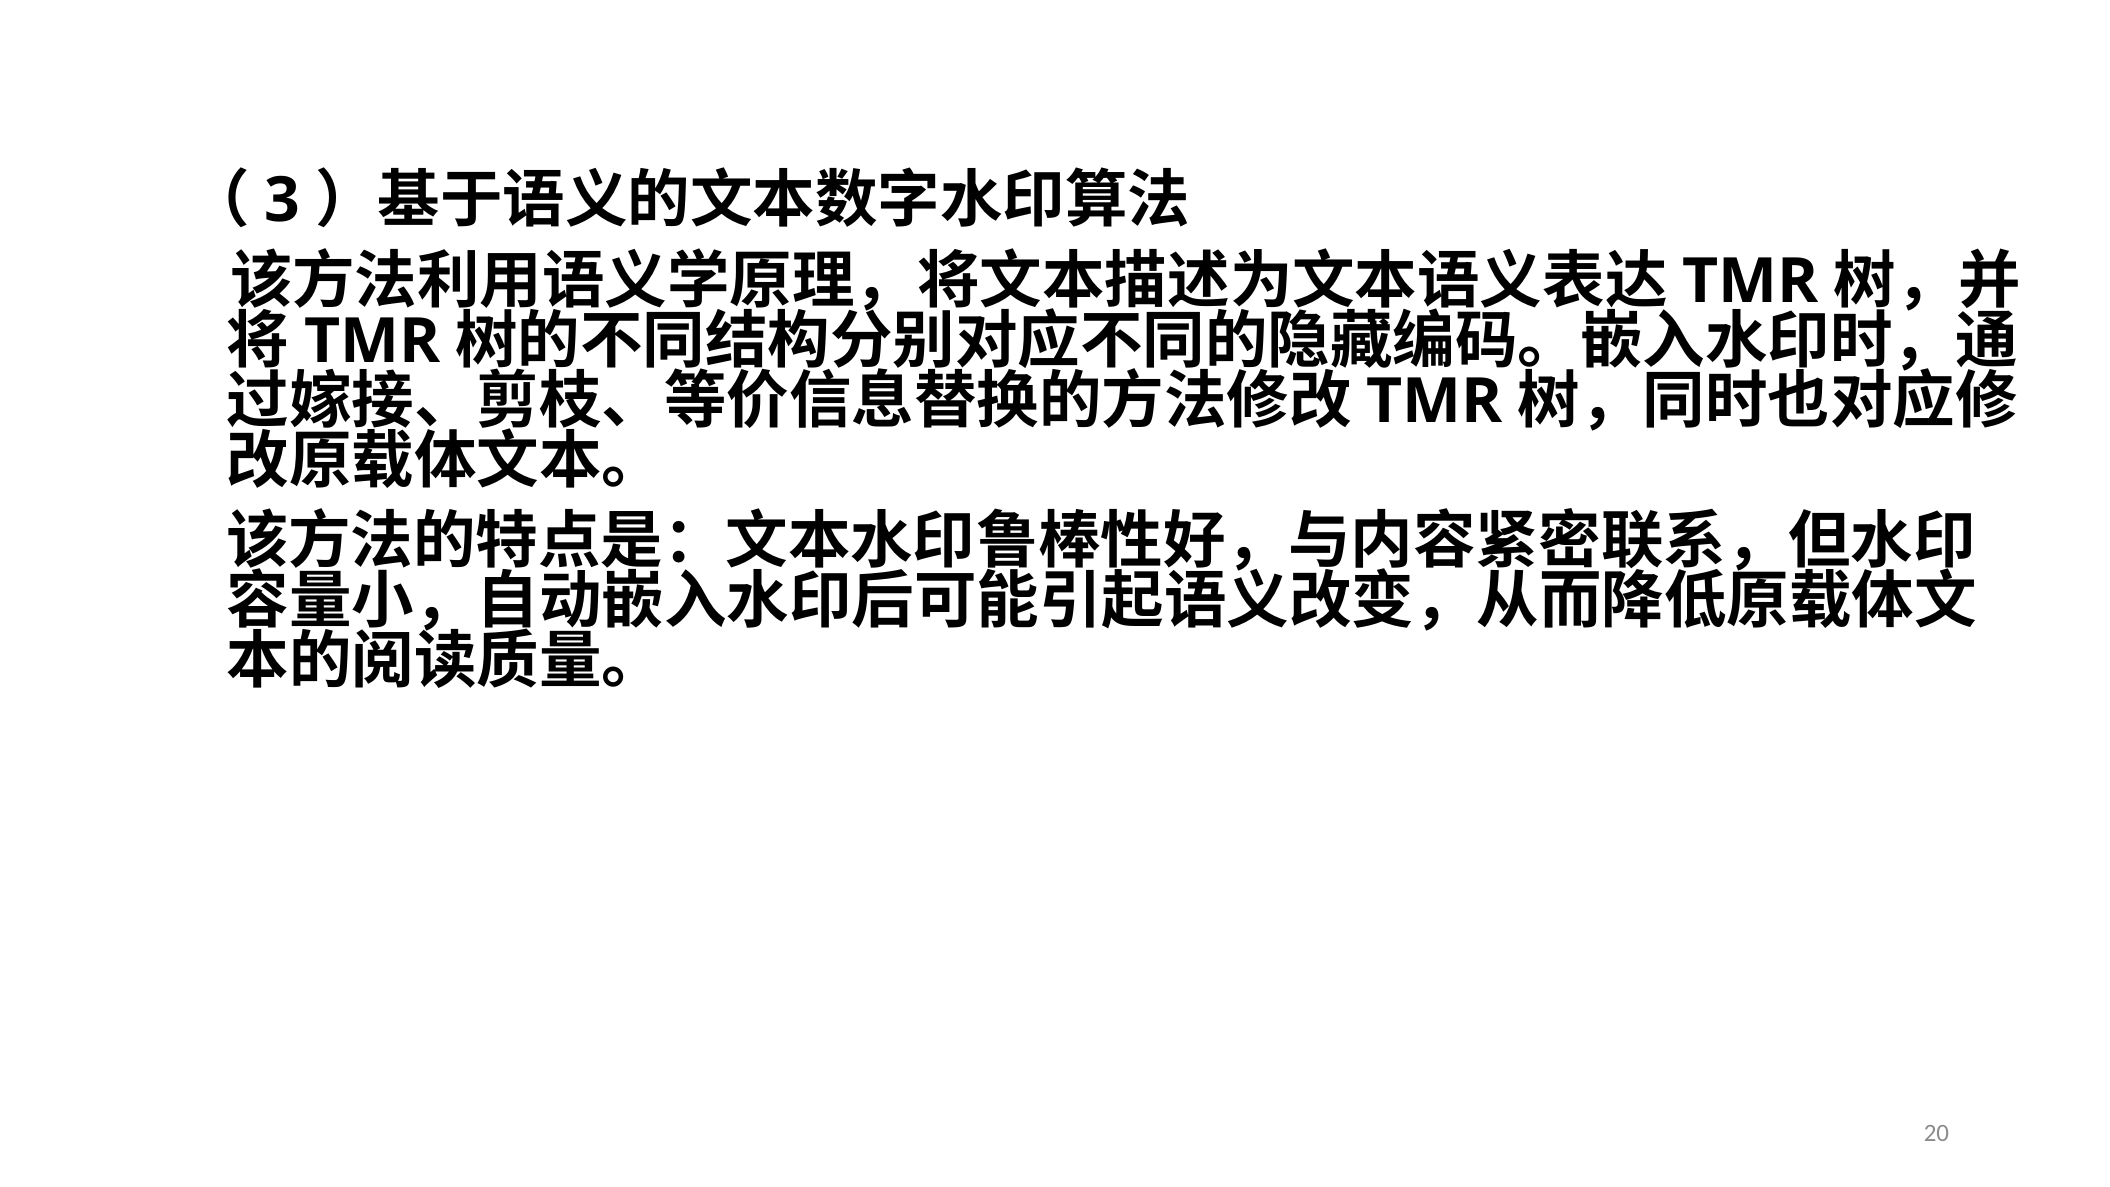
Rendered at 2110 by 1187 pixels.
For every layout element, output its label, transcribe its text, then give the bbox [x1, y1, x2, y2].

slide_number 20 [1489, 1099, 1965, 1163]
list （3）基于语义的文本数字水印算法 该方法利用语义学原理，将文本描述为文本语义表达TMR树，并将TMR树的不同结构分别对应不同的隐藏编码。嵌入水印时，通过嫁接、剪枝、等价信息替换的方法修改TMR树，同时也对应修改原载体文本。 该方法的特点是：文本水印鲁棒性好，与内容紧密联系，但水印容量小，自动嵌入水印后可能引起语义改变，从而降低原载体文本的阅读质量。 [86, 85, 2038, 877]
